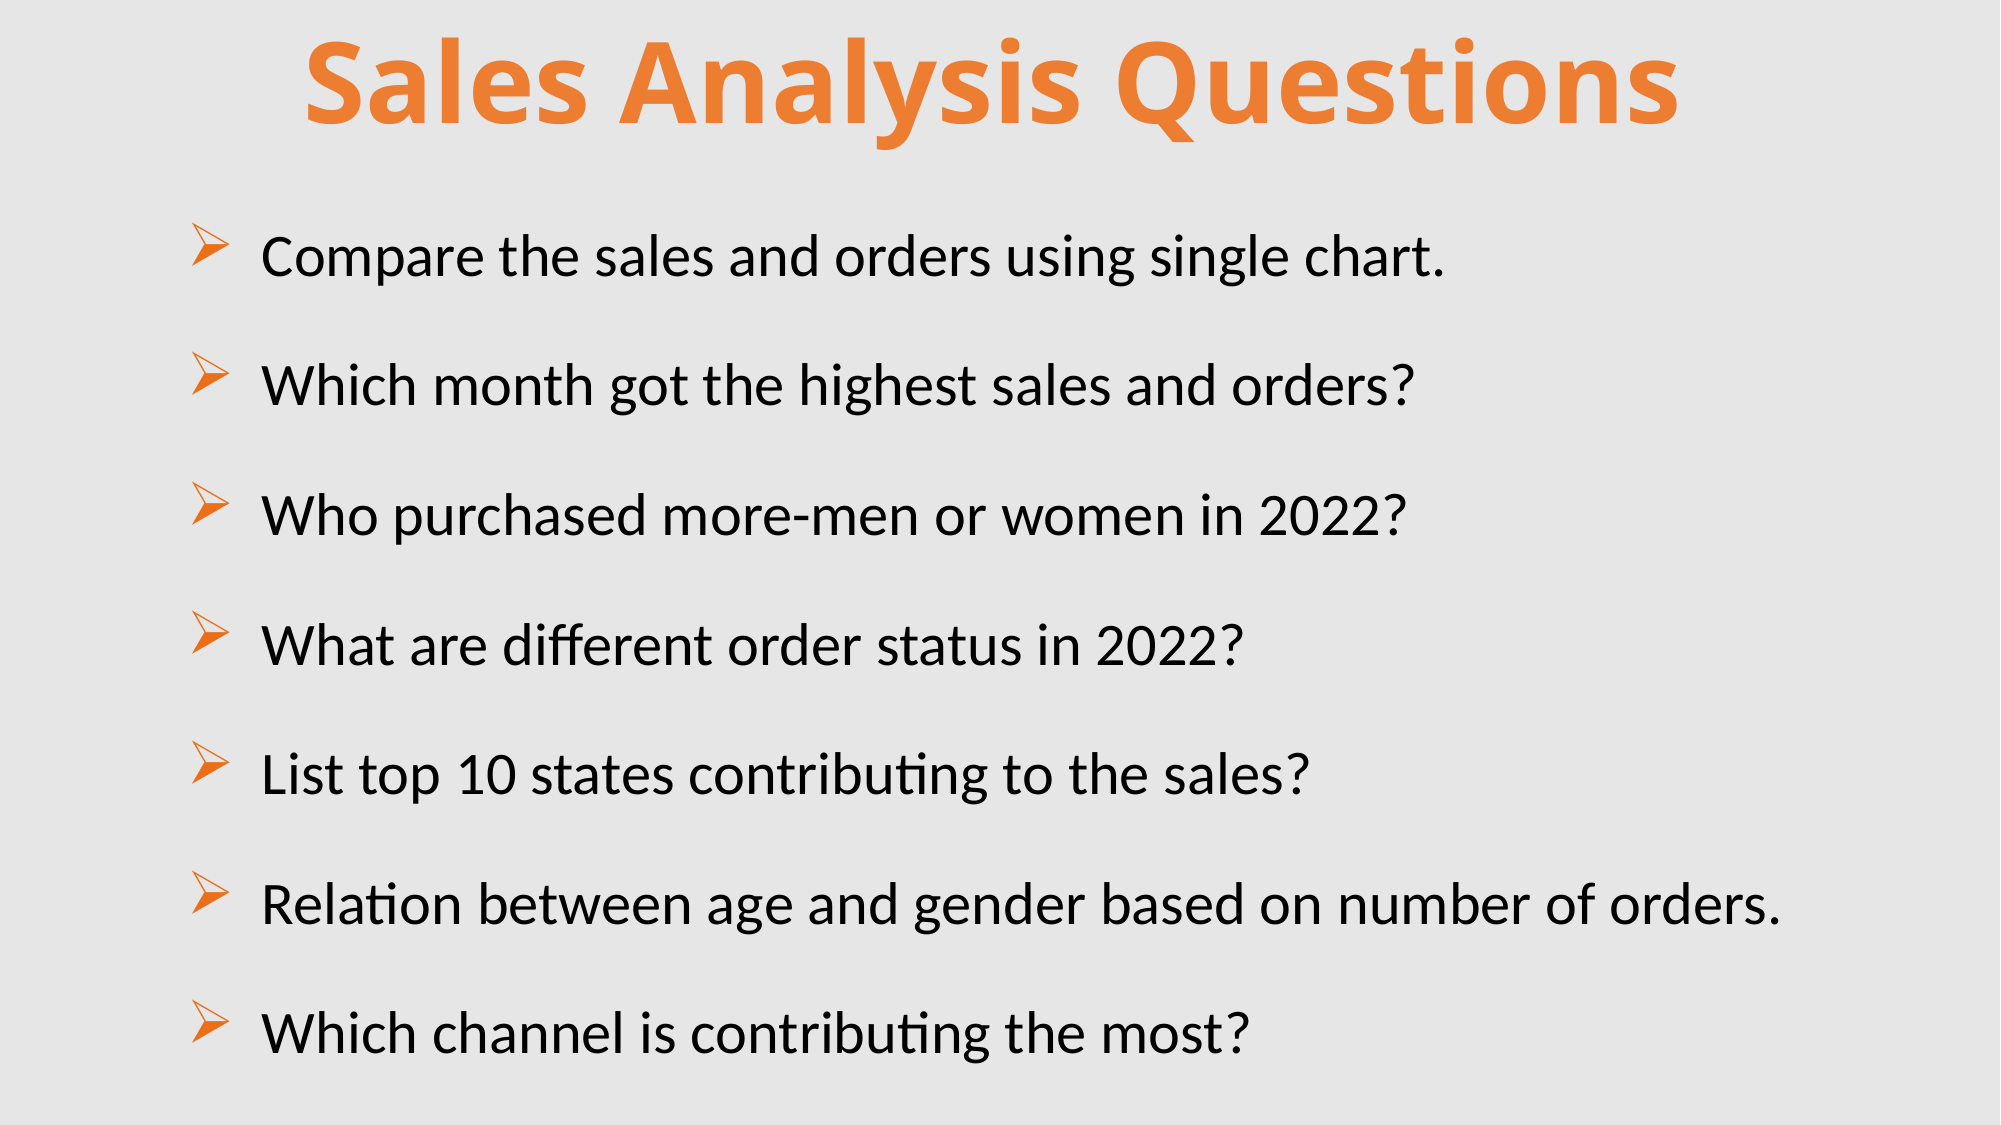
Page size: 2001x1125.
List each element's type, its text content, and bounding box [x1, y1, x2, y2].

subtitle Compare the sales and orders using single chart. Which month got the highest sales and orders? Who purchased more-men or women in 2022? What are different order status in 2022? List top 10 states contributing to the sales? Relation between age and gender based on number of orders. Which channel is contributing the most? [171, 171, 1815, 1087]
title Sales Analysis Questions [171, 17, 1816, 157]
